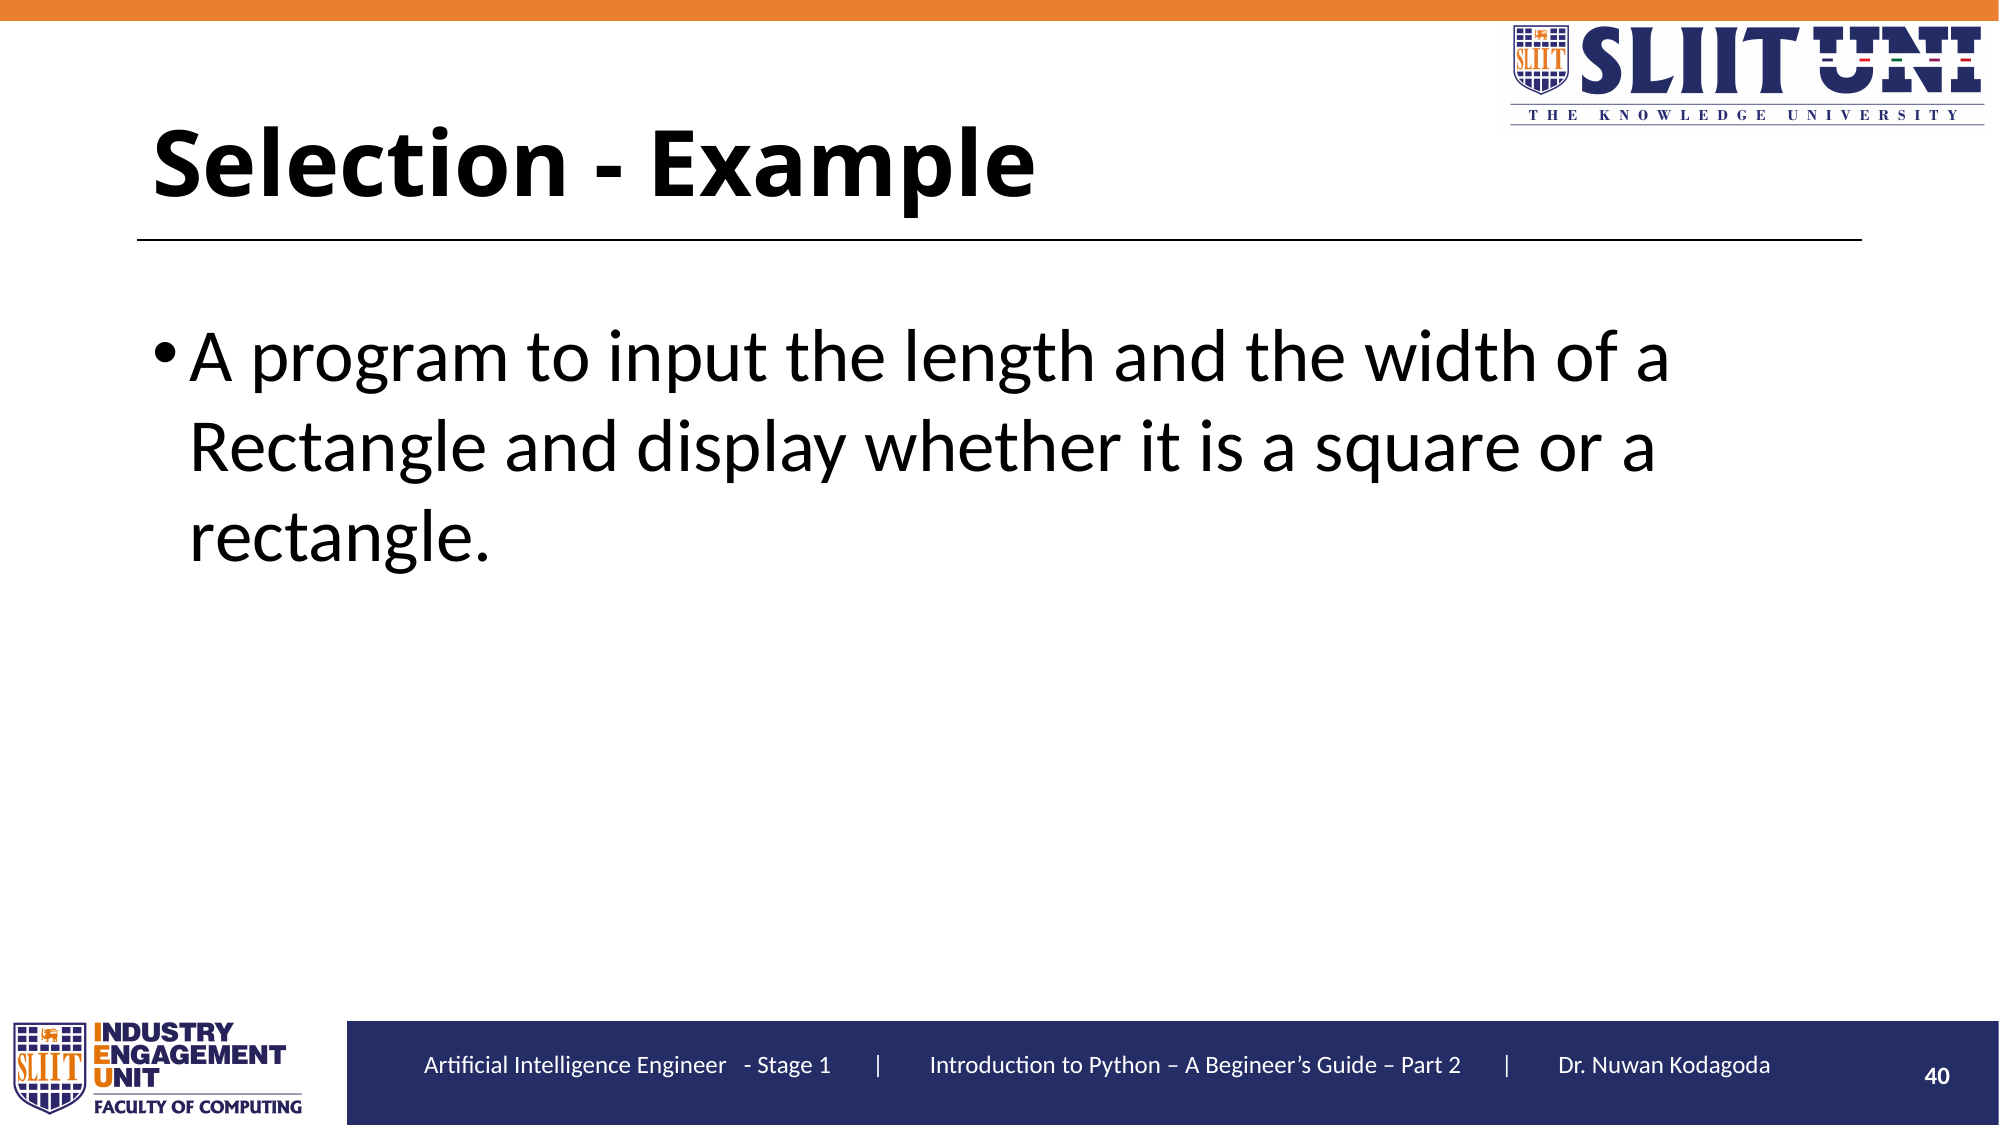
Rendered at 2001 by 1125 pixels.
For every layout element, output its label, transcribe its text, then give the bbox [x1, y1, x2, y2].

picture [1500, 21, 1992, 133]
title Selection - Example [137, 57, 1863, 276]
slide_number 40 [1862, 1044, 1965, 1105]
picture [7, 1019, 308, 1119]
list A program to input the length and the width of a Rectangle and display whether it is a square or a rectangle. [137, 299, 1863, 1014]
